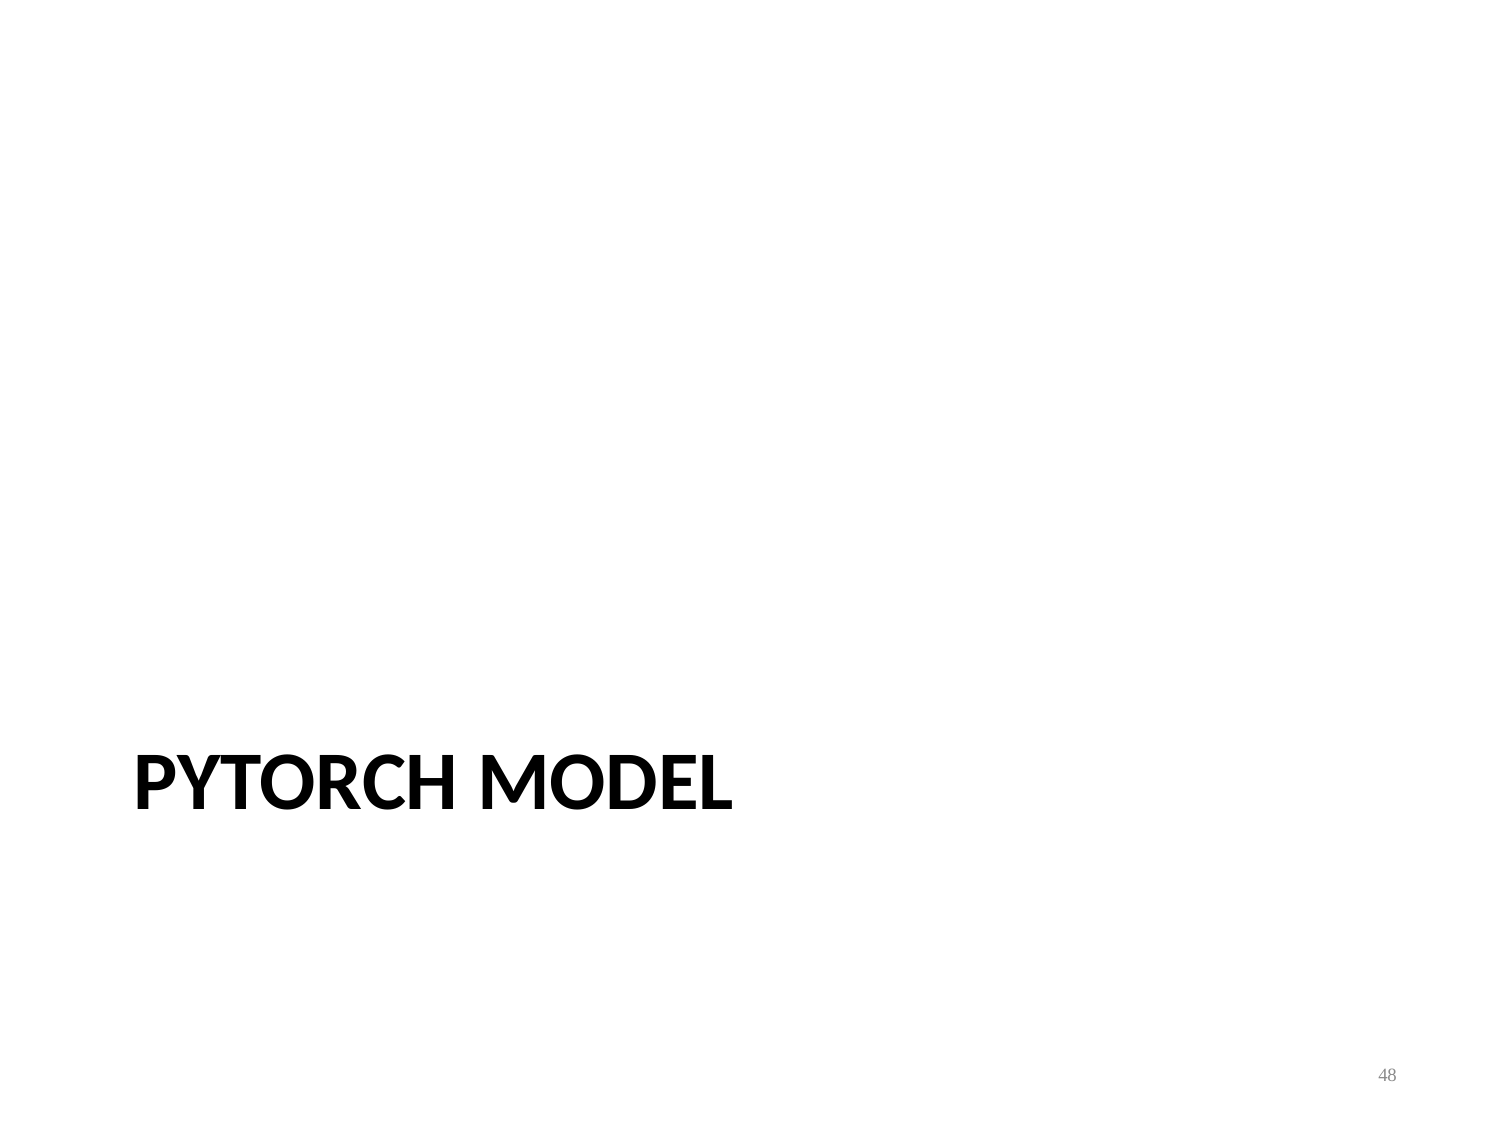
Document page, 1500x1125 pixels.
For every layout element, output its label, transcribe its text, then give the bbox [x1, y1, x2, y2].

title PYTORCH MODEL [131, 680, 737, 871]
slide_number 48 [1059, 746, 1397, 1125]
